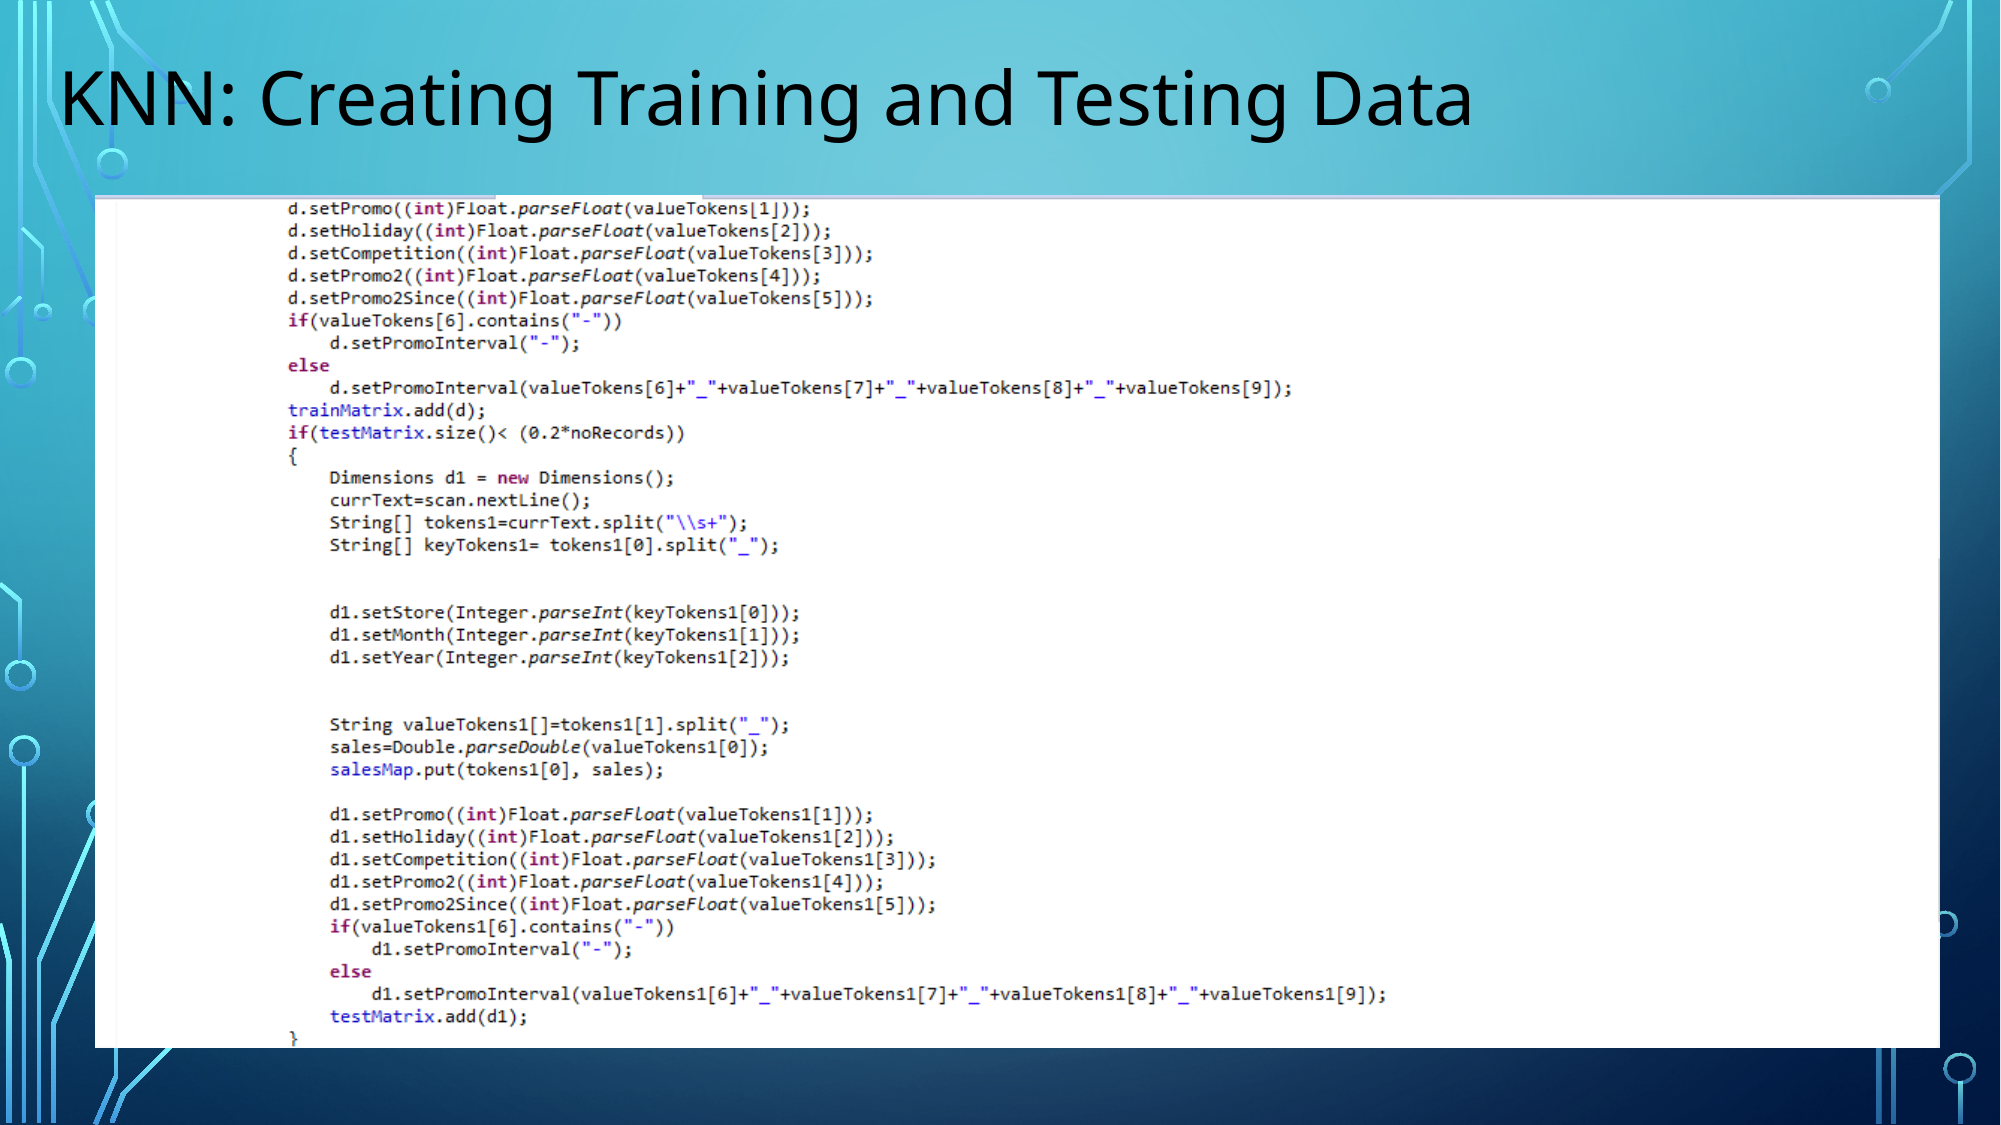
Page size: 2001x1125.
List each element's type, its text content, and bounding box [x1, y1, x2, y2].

text_box KNN: Creating Training and Testing Data [43, 43, 1492, 148]
picture [94, 195, 1940, 1049]
